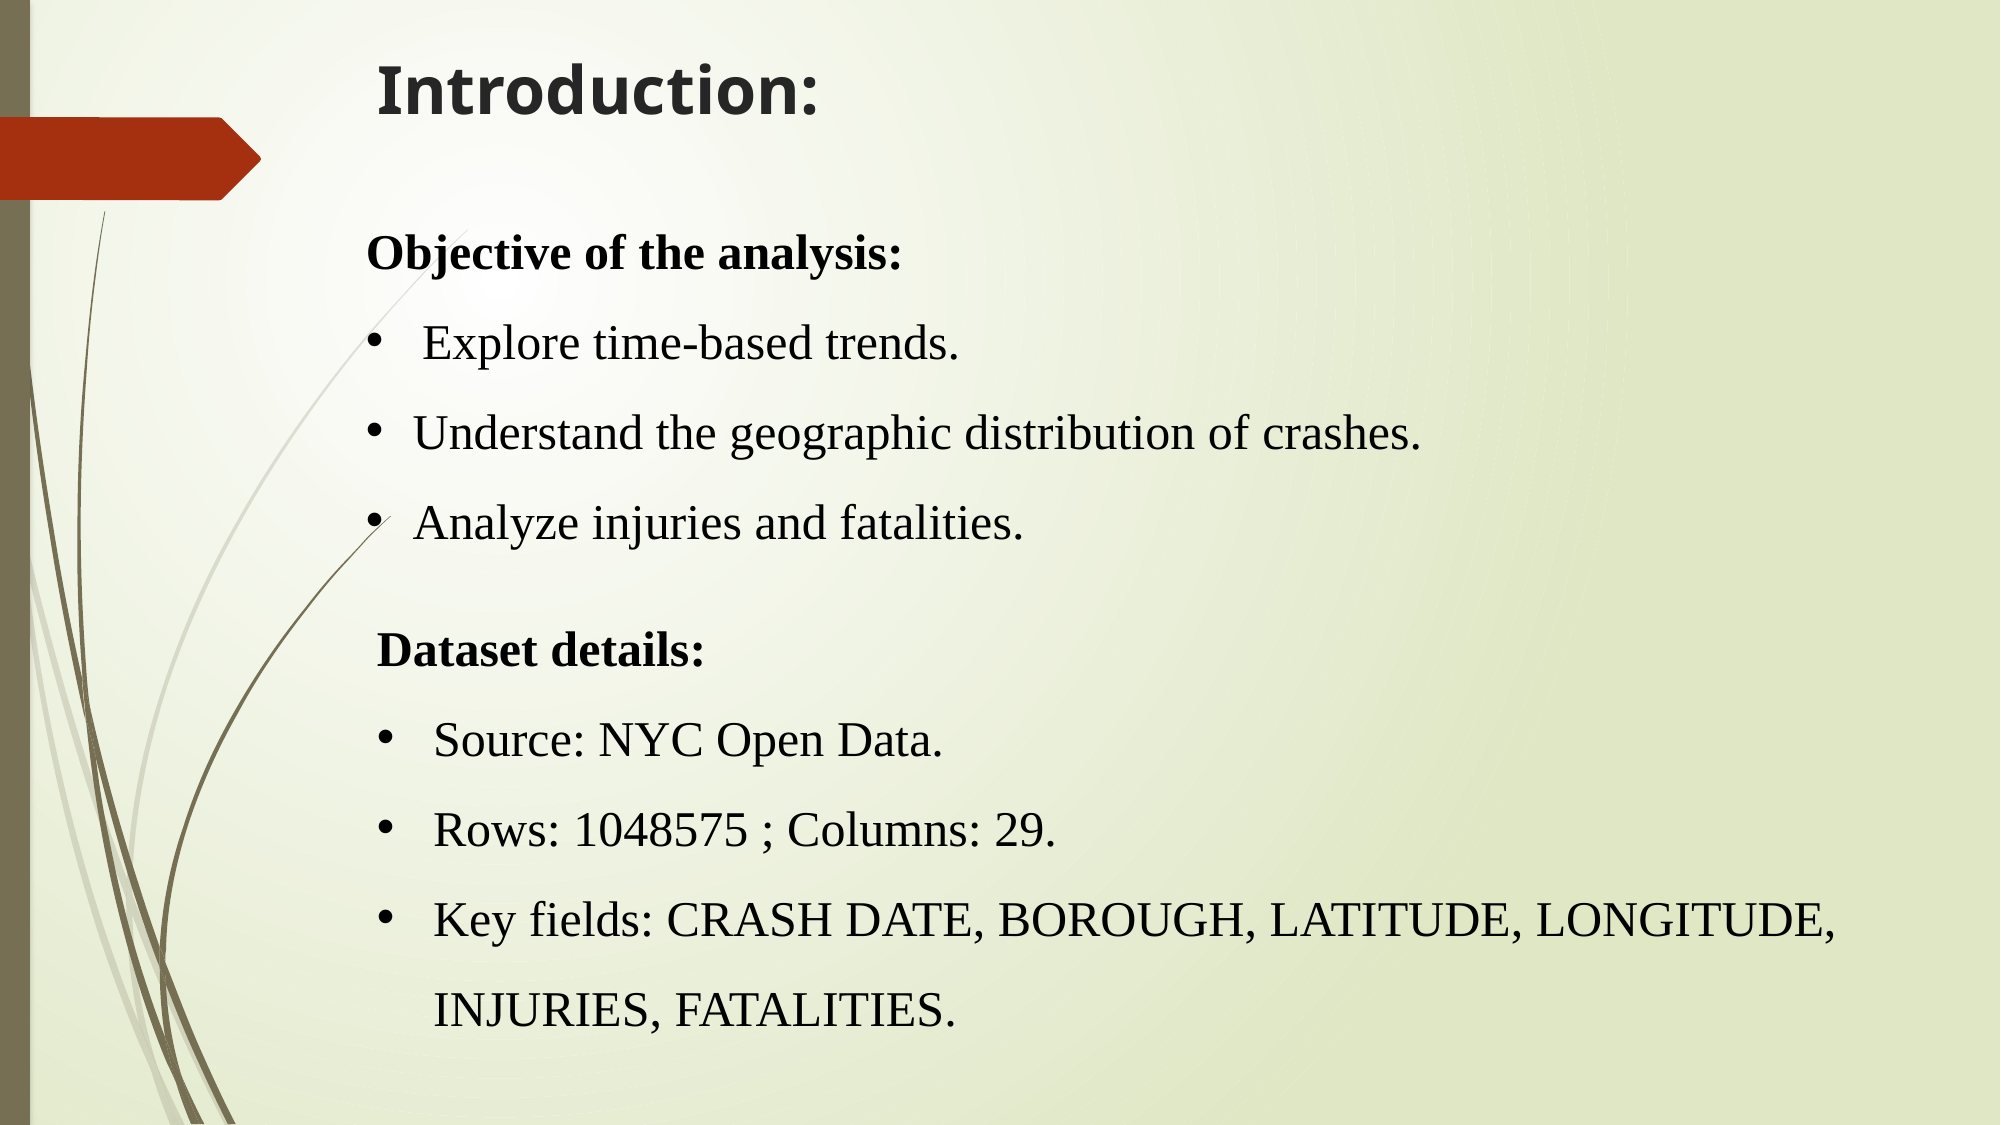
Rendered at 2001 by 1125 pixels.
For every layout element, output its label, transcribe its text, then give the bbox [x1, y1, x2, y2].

text_box Objective of the analysis: Explore time-based trends. Understand the geographic distribution of crashes. Analyze injuries and fatalities. [351, 181, 1861, 557]
title Introduction: [362, 0, 1947, 164]
text_box Dataset details: Source: NYC Open Data. Rows: 1048575 ; Columns: 29. Key fields: CRASH DATE, BOROUGH, LATITUDE, LONGITUDE, INJURIES, FATALITIES. [362, 578, 1872, 1044]
